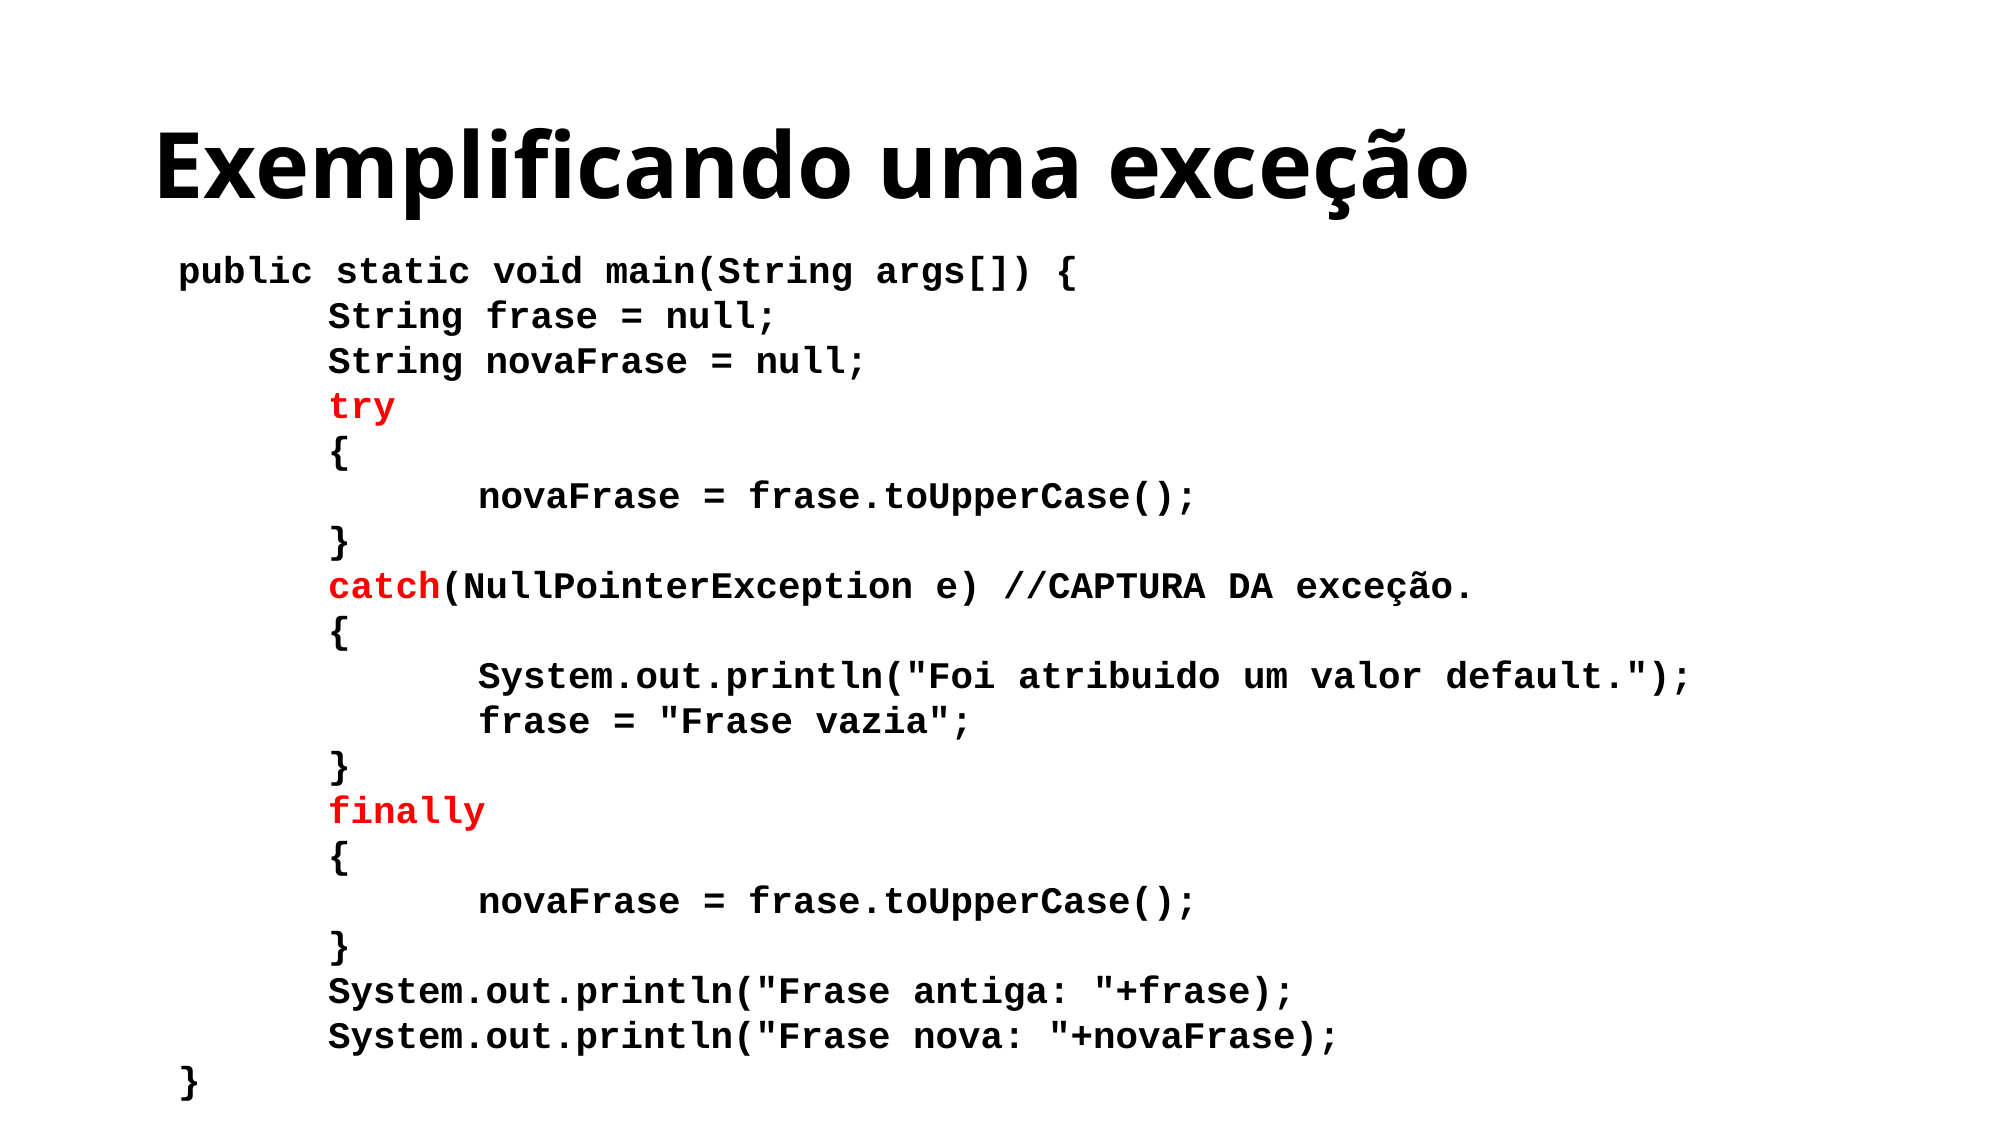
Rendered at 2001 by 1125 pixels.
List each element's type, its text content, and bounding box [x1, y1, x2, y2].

title Exemplificando uma exceção [137, 59, 1863, 278]
text_box public static void main(String args[]) { String frase = null; String novaFrase = null; try { novaFrase = frase.toUpperCase(); } catch(NullPointerException e) //CAPTURA DA exceção. { System.out.println("Foi atribuido um valor default."); frase = "Frase vazia"; } finally { novaFrase = frase.toUpperCase(); } System.out.println("Frase antiga: "+frase); System.out.println("Frase nova: "+novaFrase); } [163, 238, 1709, 1109]
